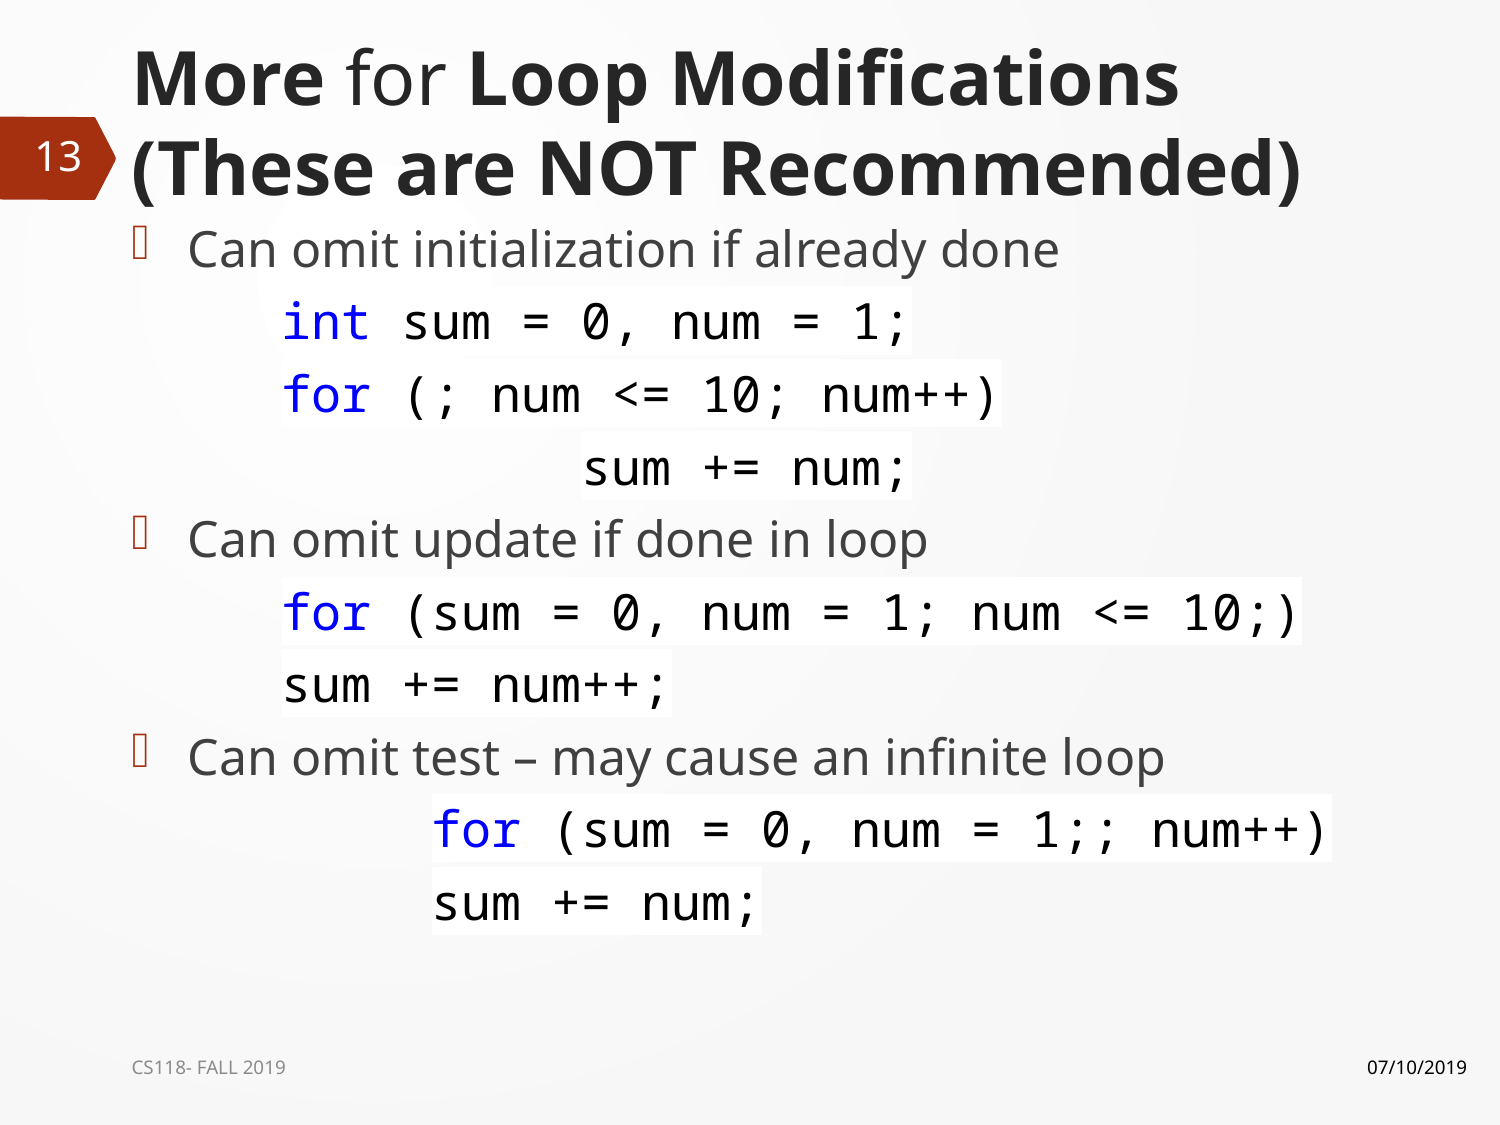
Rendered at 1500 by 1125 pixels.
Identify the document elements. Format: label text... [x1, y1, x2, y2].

title More for Loop Modifications (These are NOT Recommended) [116, 23, 1483, 158]
slide_number 13 [1, 128, 98, 189]
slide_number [1260, 1037, 1483, 1098]
list Can omit initialization if already done int sum = 0, num = 1; for (; num <= 10; num++) sum += num; Can omit update if done in loop for (sum = 0, num = 1; num <= 10;) sum += num++; Can omit test – may cause an infinite loop for (sum = 0, num = 1;; num++) sum += num; [116, 210, 1483, 1029]
footer CS118- FALL 2019 [116, 1037, 1139, 1098]
